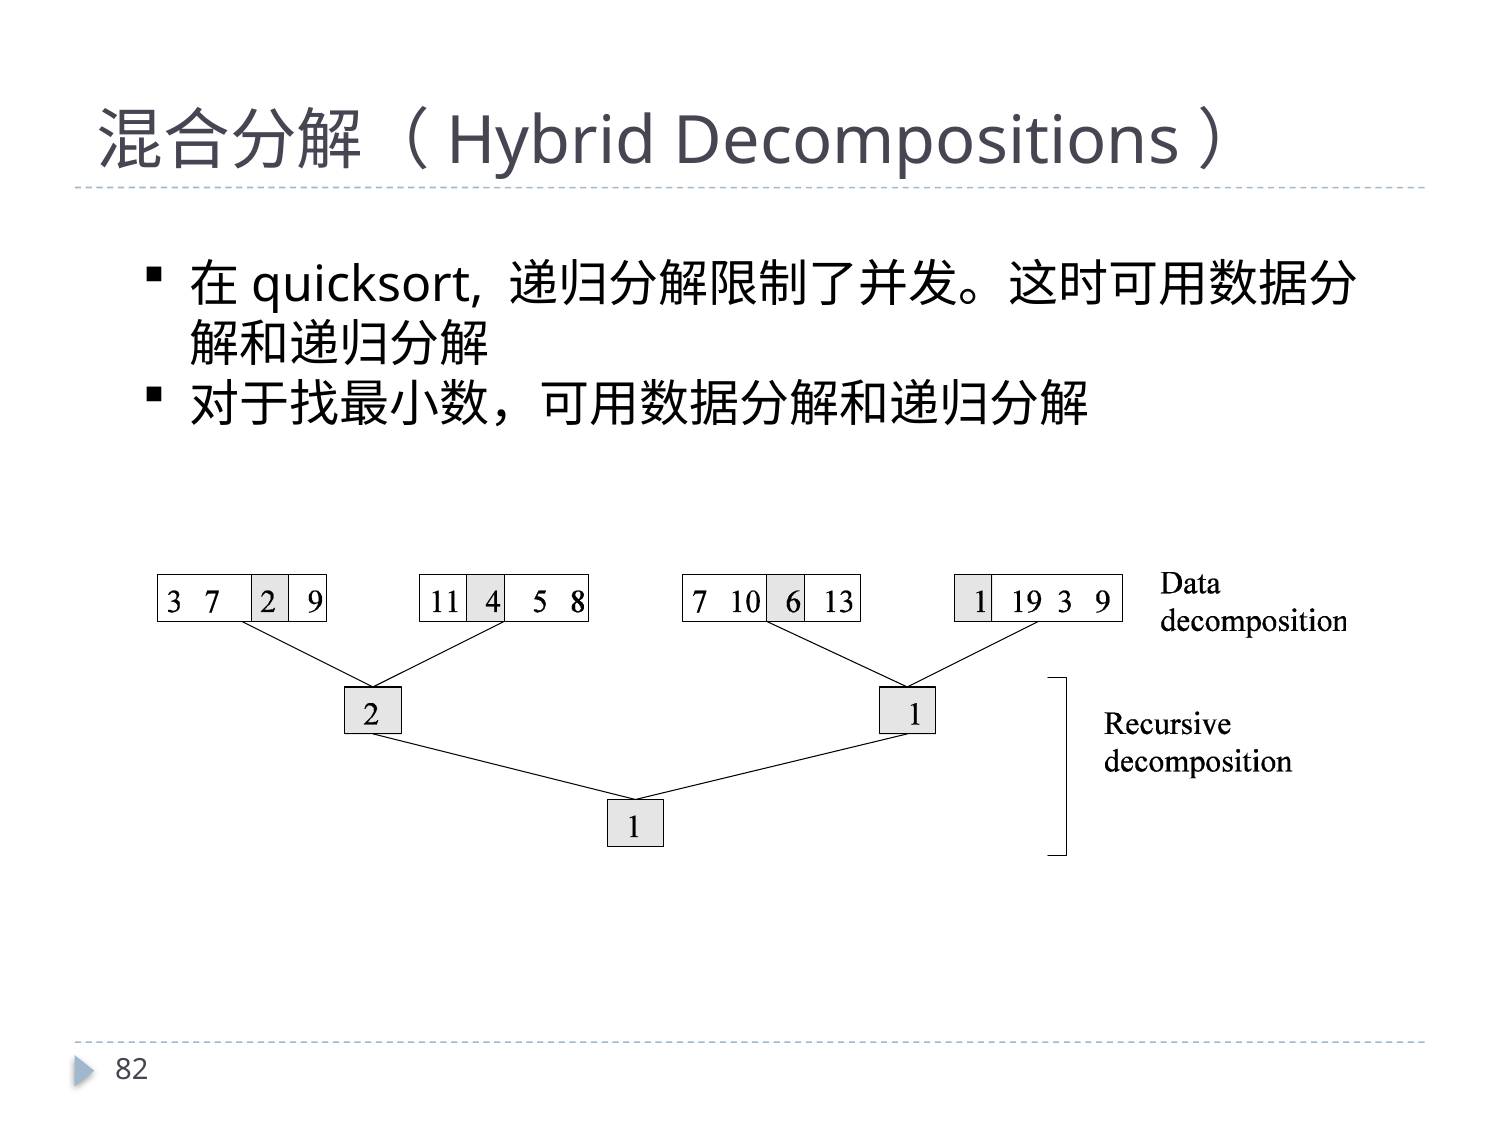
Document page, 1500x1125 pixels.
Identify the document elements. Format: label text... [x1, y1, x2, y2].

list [153, 572, 1347, 859]
title 混合分解（Hybrid Decompositions） [81, 19, 1412, 185]
slide_number 82 [100, 1042, 426, 1103]
text_box 在quicksort, 递归分解限制了并发。这时可用数据分解和递归分解 对于找最小数，可用数据分解和递归分解 [53, 243, 1391, 610]
